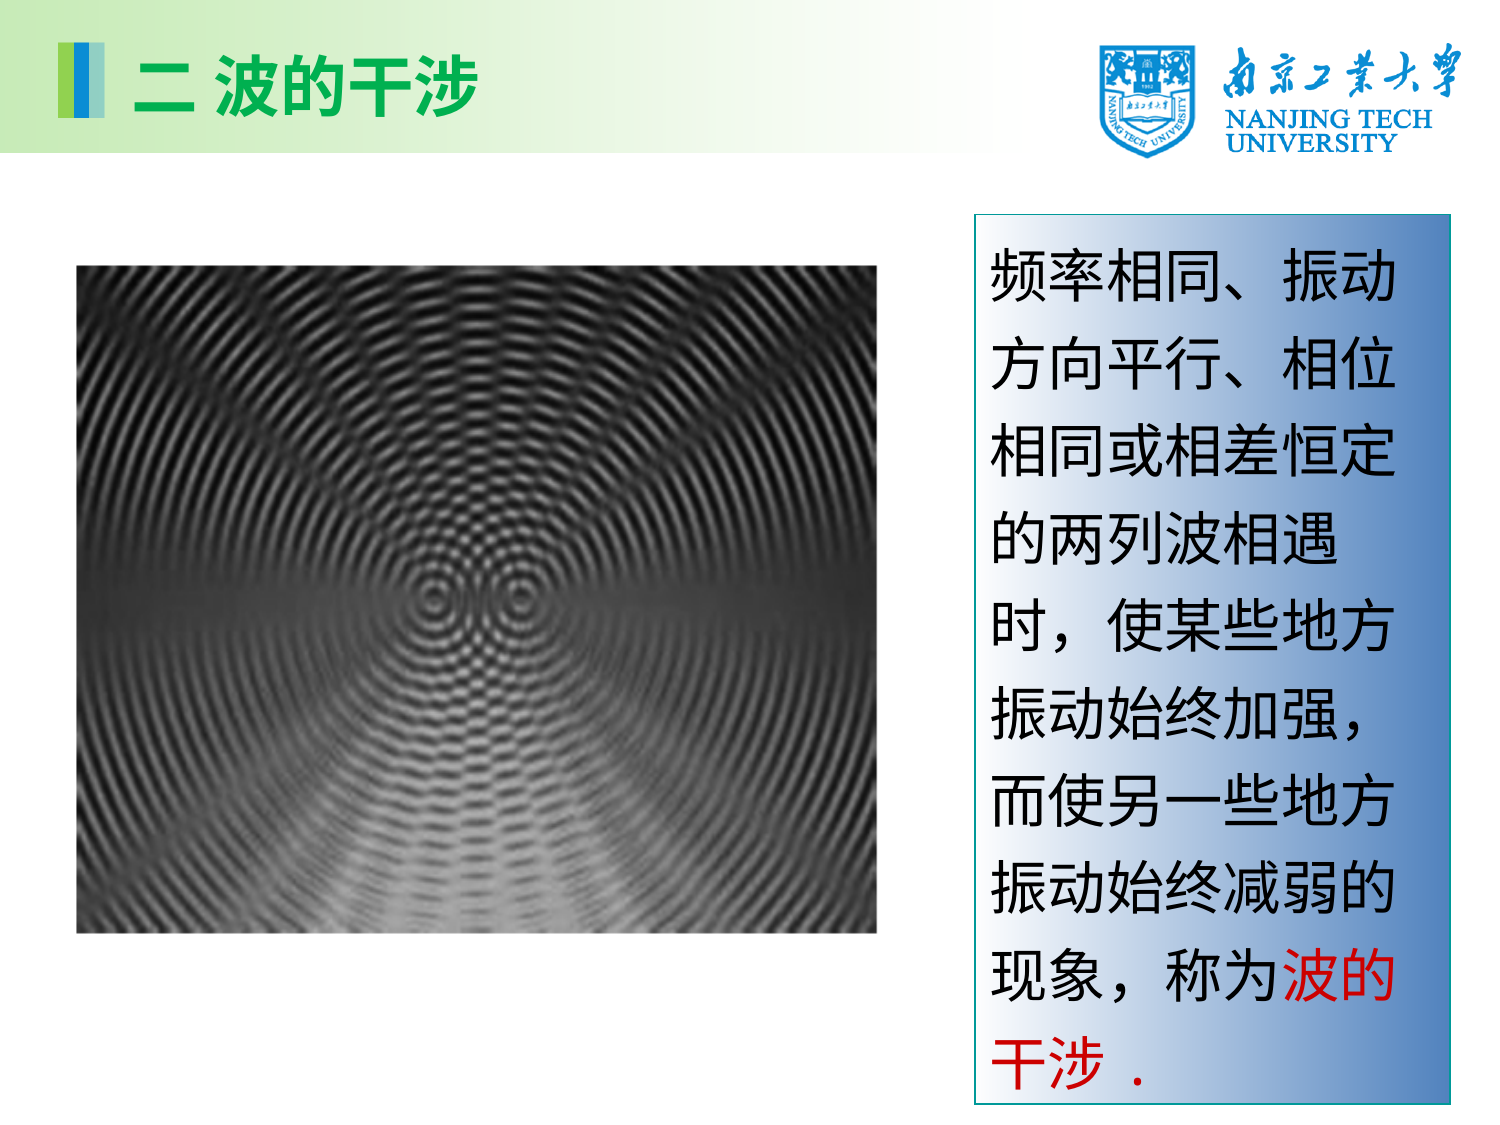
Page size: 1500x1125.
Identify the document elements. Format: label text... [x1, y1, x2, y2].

text_box 二 波的干涉 [117, 37, 588, 133]
picture [0, 0, 1500, 1125]
text_box 频率相同、振动方向平行、相位相同或相差恒定 的两列波相遇时，使某些地方振动始终加强，而使另一些地方振动始终减弱的现象，称为波的干涉. [975, 214, 1450, 1104]
